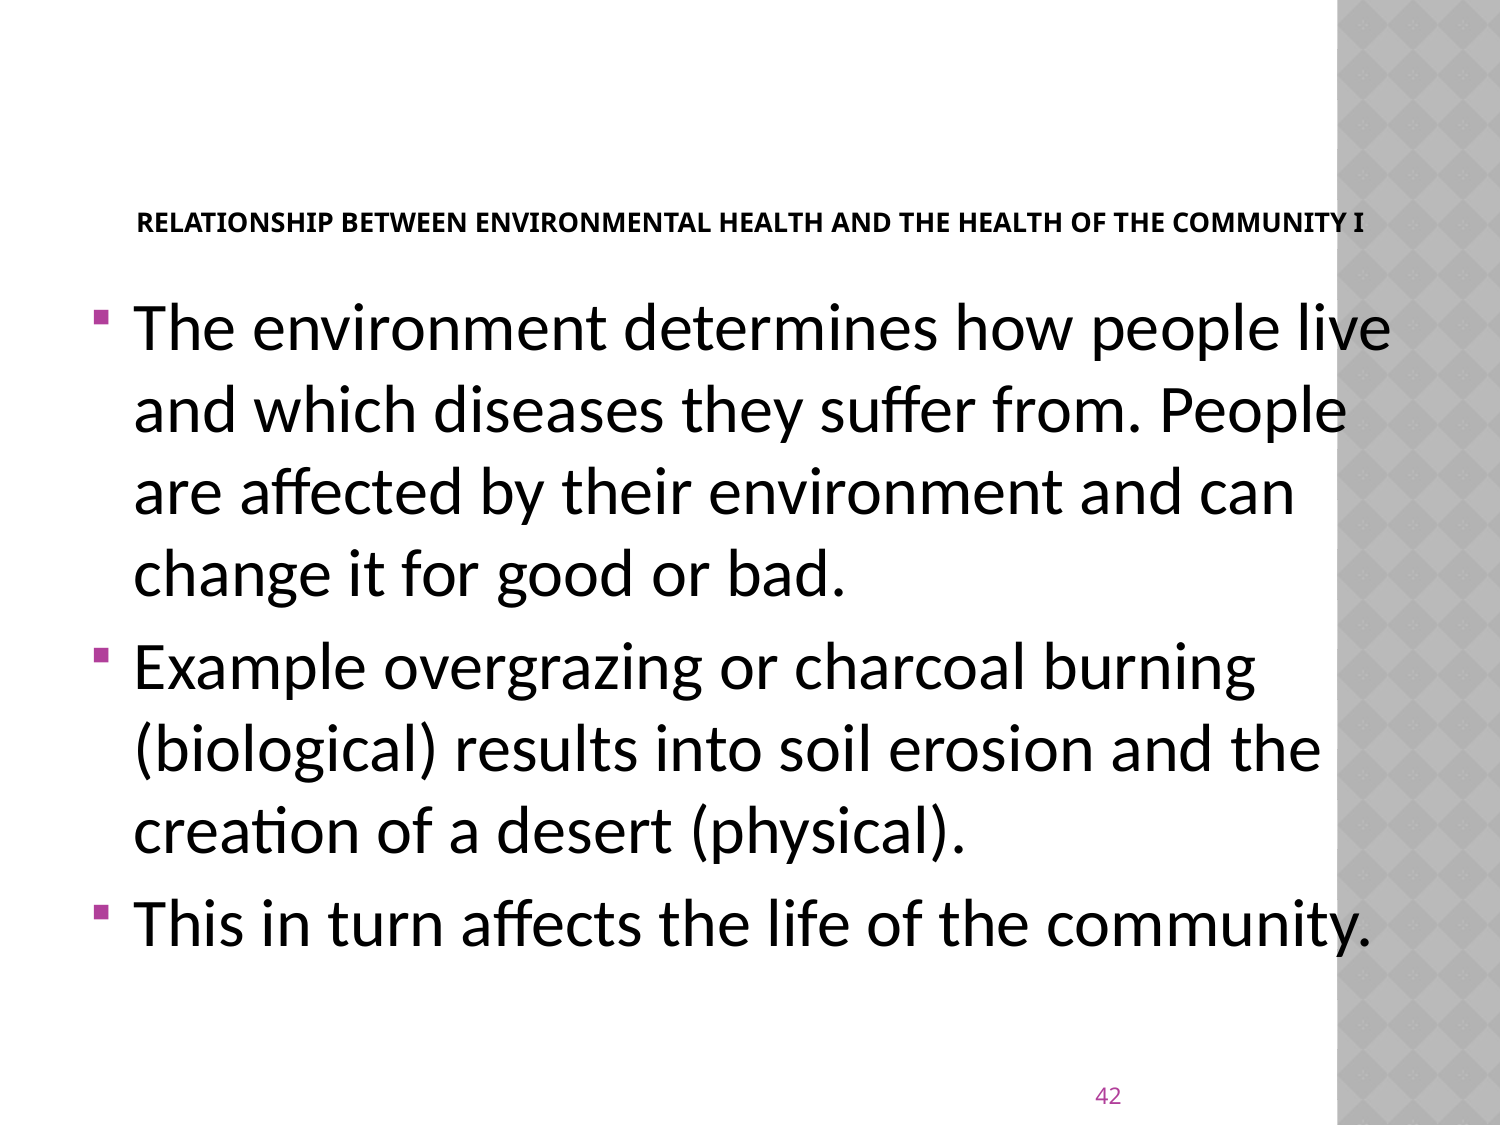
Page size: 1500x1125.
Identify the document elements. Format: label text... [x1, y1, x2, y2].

list The environment determines how people live and which diseases they suffer from. People are affected by their environment and can change it for good or bad. Example overgrazing or charcoal burning (biological) results into soil erosion and the creation of a desert (physical). This in turn affects the life of the community. [75, 275, 1425, 1038]
title Relationship between Environmental Health and the Health of the Community I [75, 37, 1425, 238]
slide_number 42 [1025, 1075, 1122, 1113]
